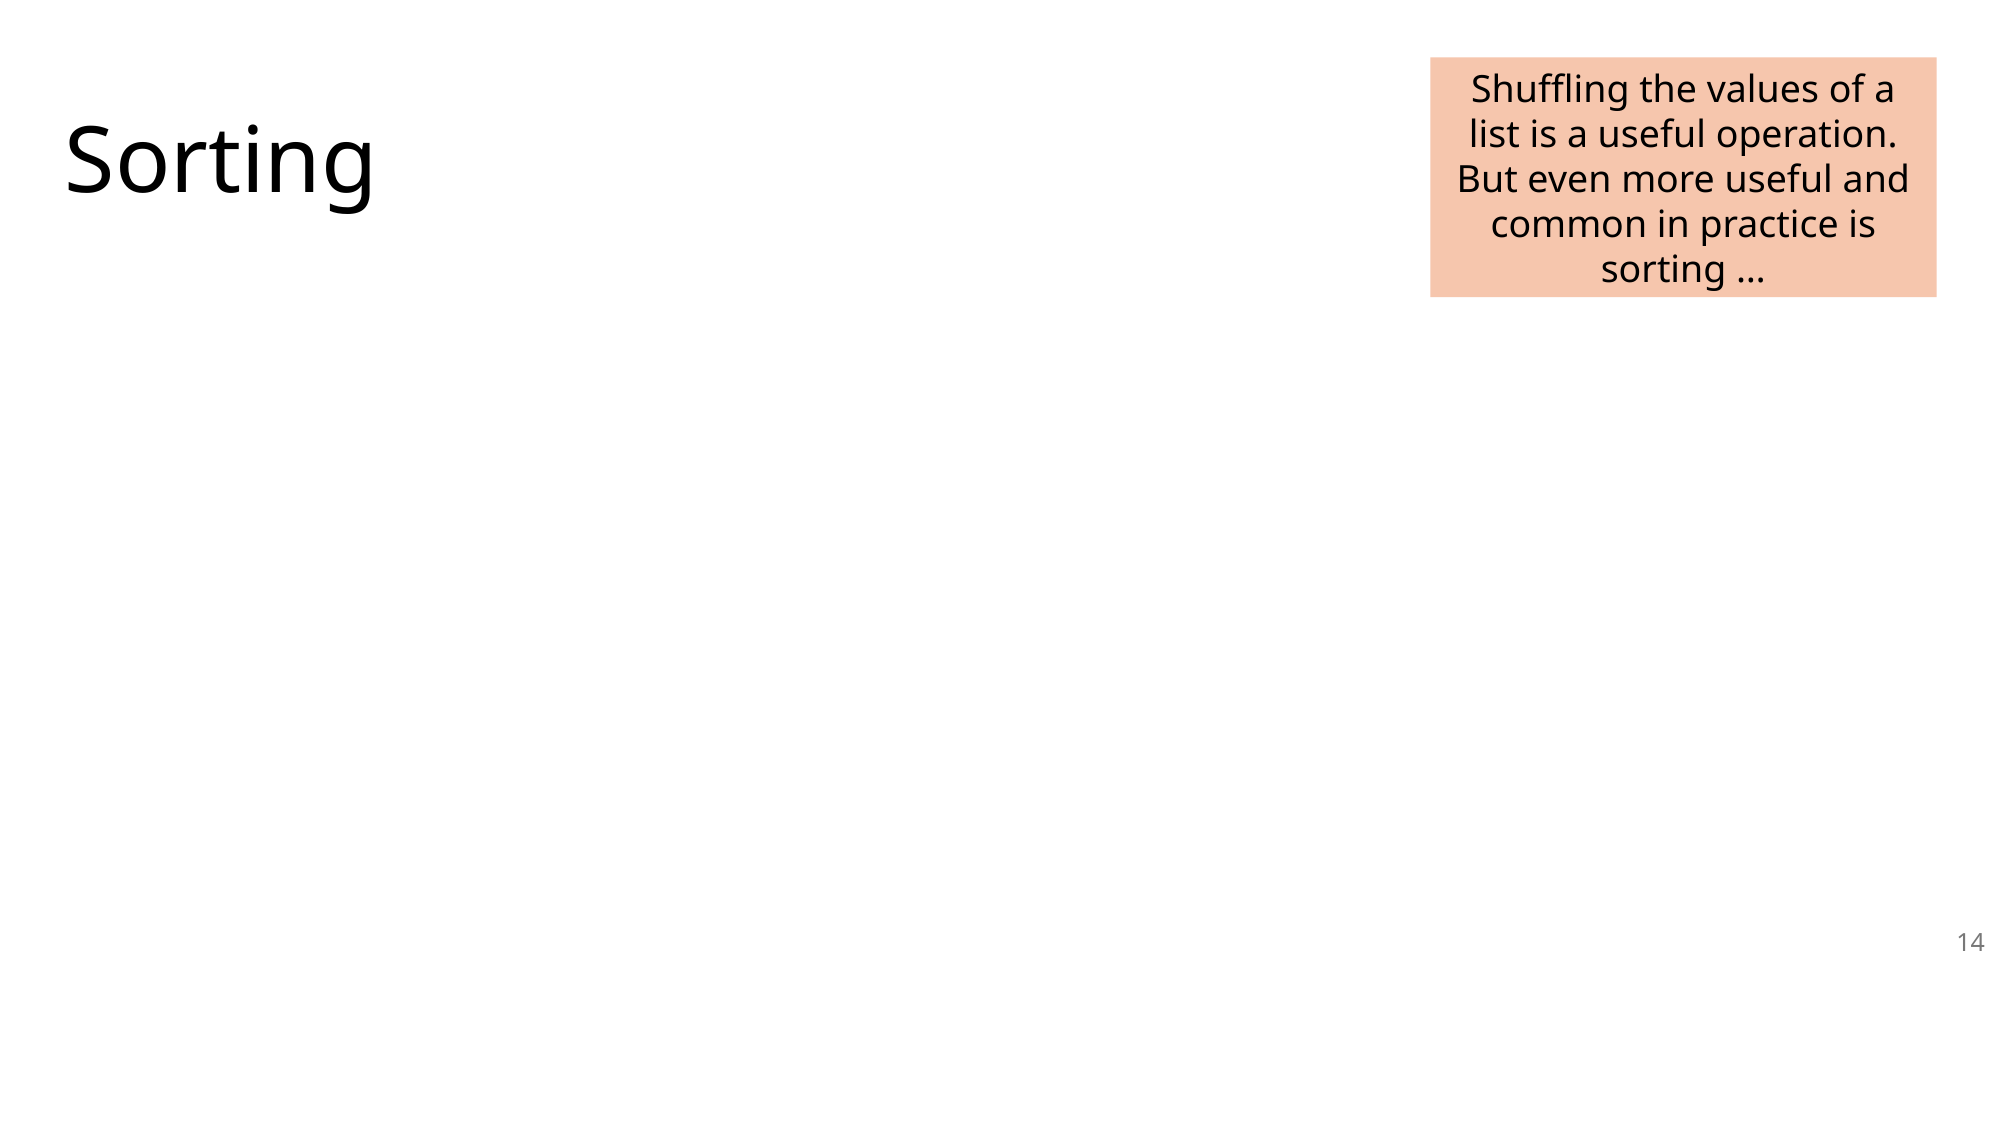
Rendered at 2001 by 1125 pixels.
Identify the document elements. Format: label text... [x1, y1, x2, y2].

text_box Shuffling the values of a list is a useful operation. But even more useful and common in practice is sorting … [1430, 57, 1937, 298]
slide_number 14 [1550, 913, 2000, 974]
title Sorting [49, 54, 592, 272]
